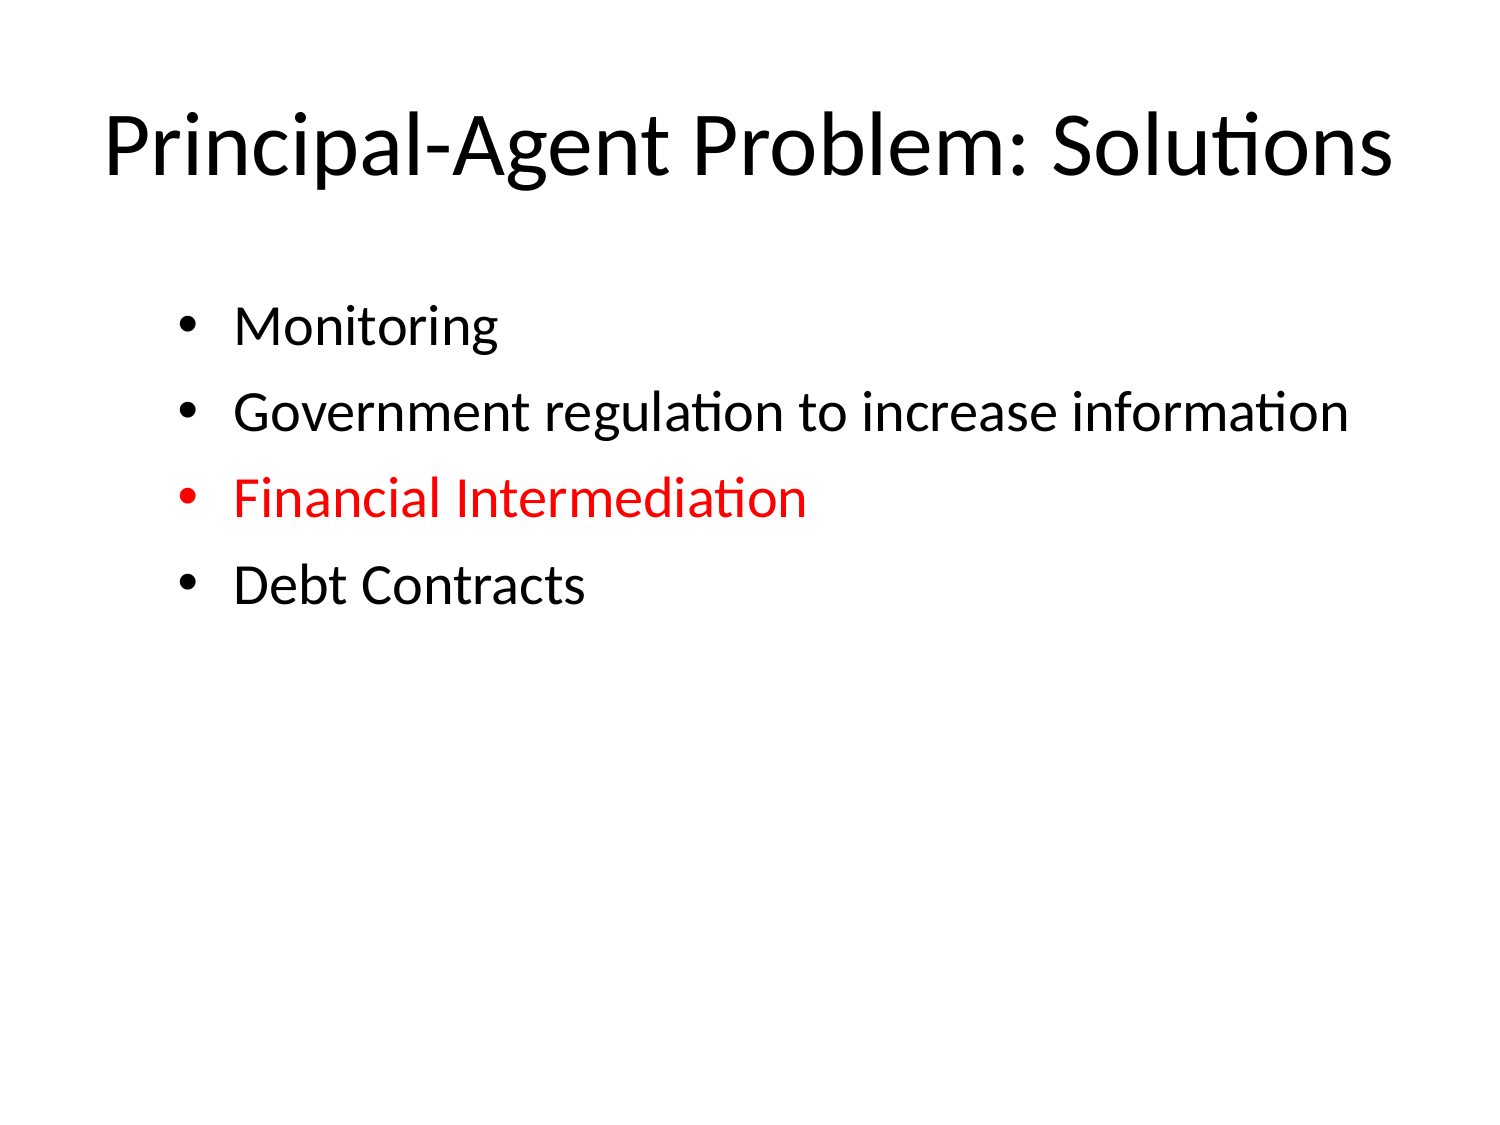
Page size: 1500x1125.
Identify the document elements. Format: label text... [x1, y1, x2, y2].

title Principal-Agent Problem: Solutions [75, 45, 1425, 233]
list Monitoring Government regulation to increase information Financial Intermediation Debt Contracts [162, 287, 1461, 1025]
